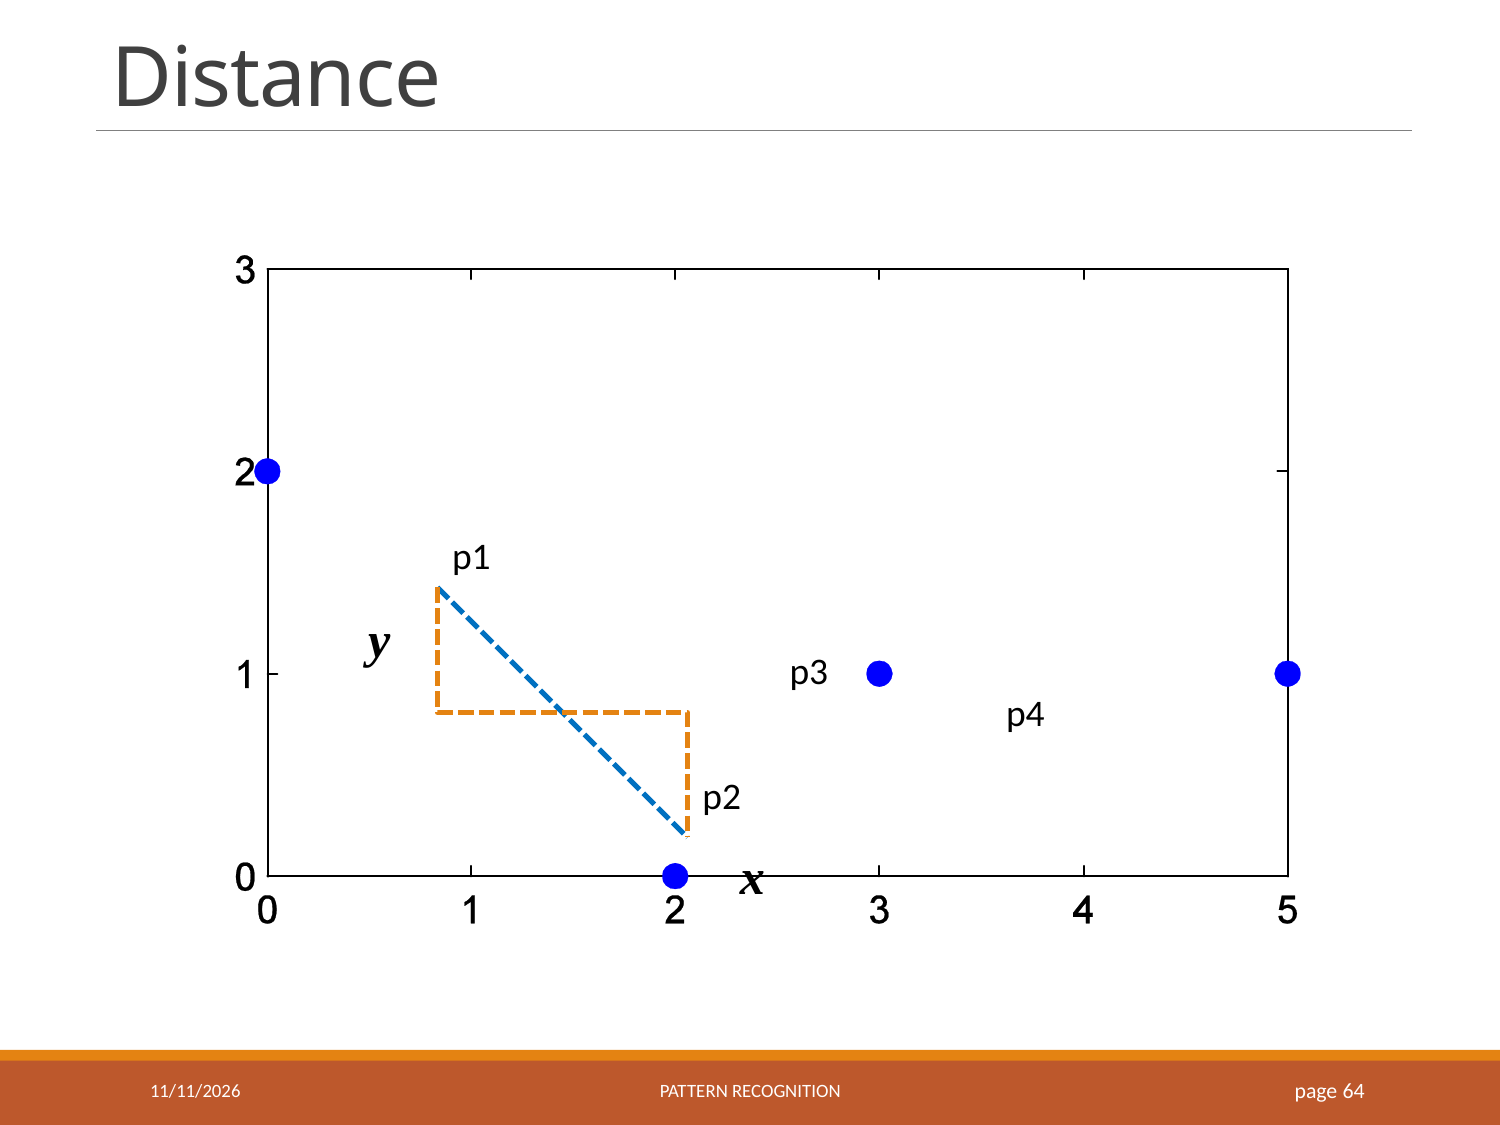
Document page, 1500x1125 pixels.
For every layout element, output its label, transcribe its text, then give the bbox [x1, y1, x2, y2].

footer Pattern recognition [453, 1059, 1047, 1120]
title Distance [96, 19, 1413, 131]
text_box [436, 586, 688, 838]
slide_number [135, 1059, 440, 1120]
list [95, 212, 1413, 962]
slide_number page 64 [1218, 1059, 1380, 1120]
